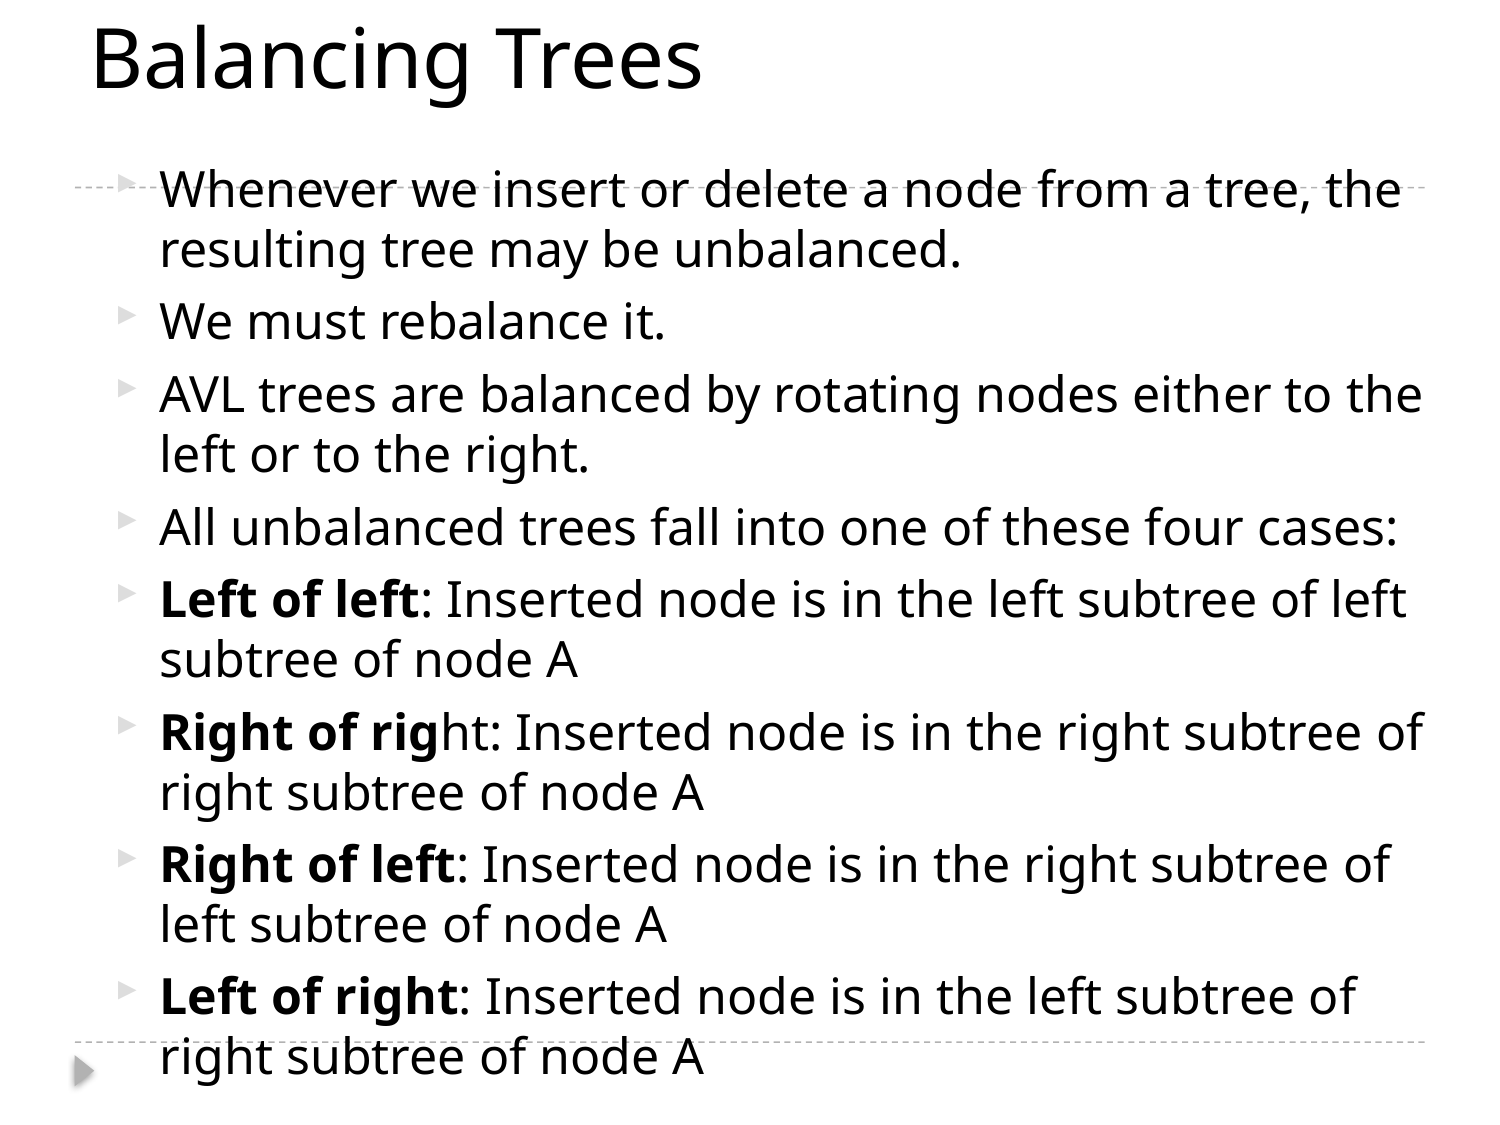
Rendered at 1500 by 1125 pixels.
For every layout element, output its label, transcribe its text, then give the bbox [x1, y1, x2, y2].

title Balancing Trees [75, 45, 1425, 113]
list Whenever we insert or delete a node from a tree, the resulting tree may be unbalanced. We must rebalance it. AVL trees are balanced by rotating nodes either to the left or to the right. All unbalanced trees fall into one of these four cases: Left of left: Inserted node is in the left subtree of left subtree of node A Right of right: Inserted node is in the right subtree of right subtree of node A Right of left: Inserted node is in the right subtree of left subtree of node A Left of right: Inserted node is in the left subtree of right subtree of node A [99, 149, 1450, 1005]
